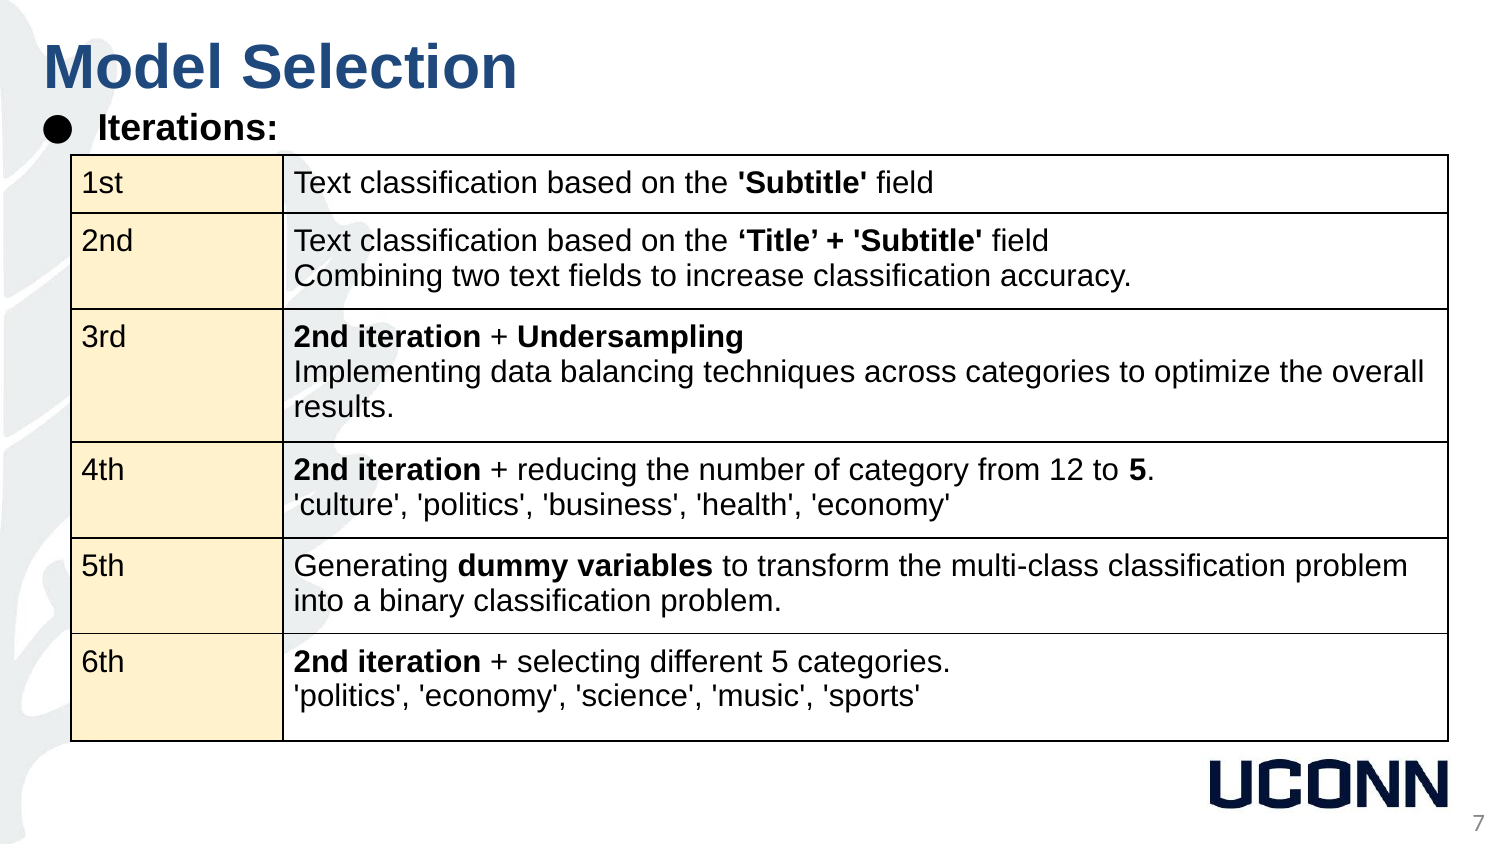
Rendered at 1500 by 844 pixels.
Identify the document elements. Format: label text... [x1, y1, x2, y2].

table_header Text classification based on the 'Subtitle' field [284, 156, 1447, 212]
table_header 1st [72, 156, 282, 212]
table_cell 5th [72, 539, 282, 633]
text_box Iterations: [7, 81, 1438, 152]
table_cell 4th [72, 443, 282, 537]
table_cell 3rd [72, 310, 282, 441]
table_cell 6th [72, 634, 282, 740]
text_box Model Selection [28, 0, 1486, 117]
slide_number 7 [1149, 798, 1500, 844]
table_cell Text classification based on the ‘Title’ + 'Subtitle' field Combining two text fields to increase classification accuracy. [284, 214, 1447, 308]
table_cell Generating dummy variables to transform the multi-class classification problem into a binary classification problem. [284, 539, 1447, 633]
picture [0, 0, 1500, 844]
table_cell 2nd [72, 214, 282, 308]
table_cell 2nd iteration + Undersampling Implementing data balancing techniques across categories to optimize the overall results. [284, 310, 1447, 441]
table_cell 2nd iteration + reducing the number of category from 12 to 5. 'culture', 'politics', 'business', 'health', 'economy' [284, 443, 1447, 537]
table_cell 2nd iteration + selecting different 5 categories. 'politics', 'economy', 'science', 'music', 'sports' [284, 634, 1447, 740]
